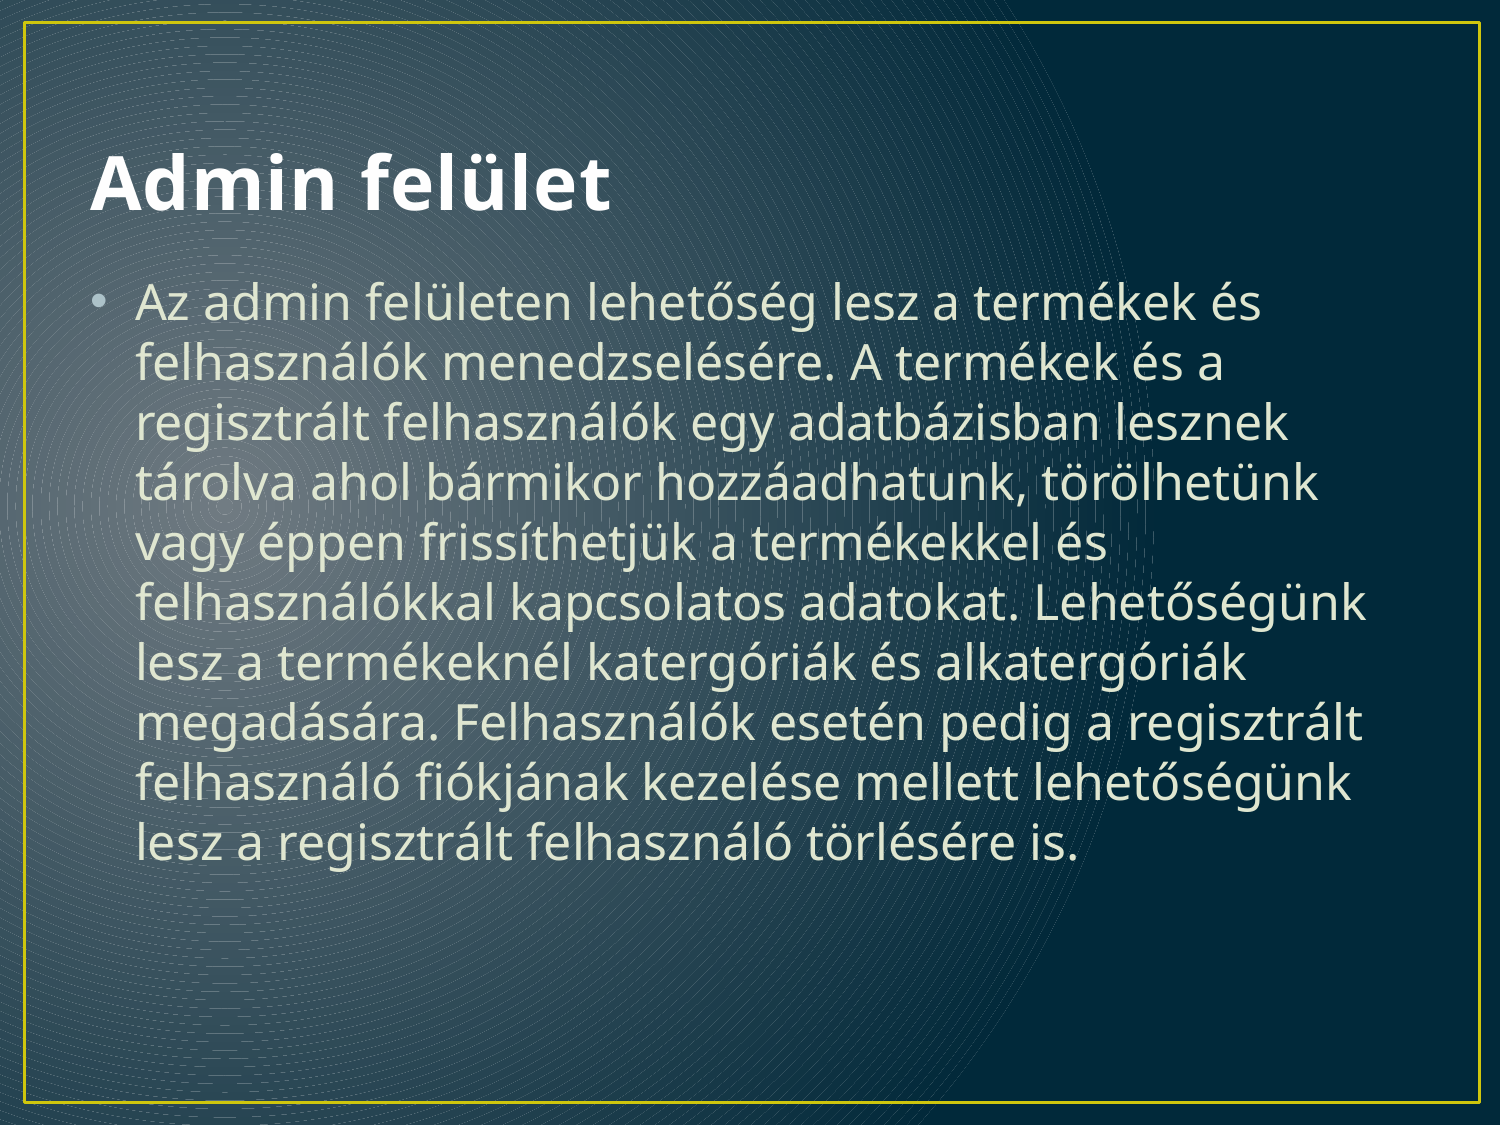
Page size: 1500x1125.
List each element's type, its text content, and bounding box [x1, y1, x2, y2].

title Admin felület [75, 45, 1425, 233]
list Az admin felületen lehetőség lesz a termékek és felhasználók menedzselésére. A termékek és a regisztrált felhasználók egy adatbázisban lesznek tárolva ahol bármikor hozzáadhatunk, törölhetünk vagy éppen frissíthetjük a termékekkel és felhasználókkal kapcsolatos adatokat. Lehetőségünk lesz a termékeknél katergóriák és alkatergóriák megadására. Felhasználók esetén pedig a regisztrált felhasználó fiókjának kezelése mellett lehetőségünk lesz a regisztrált felhasználó törlésére is. [75, 262, 1425, 1005]
